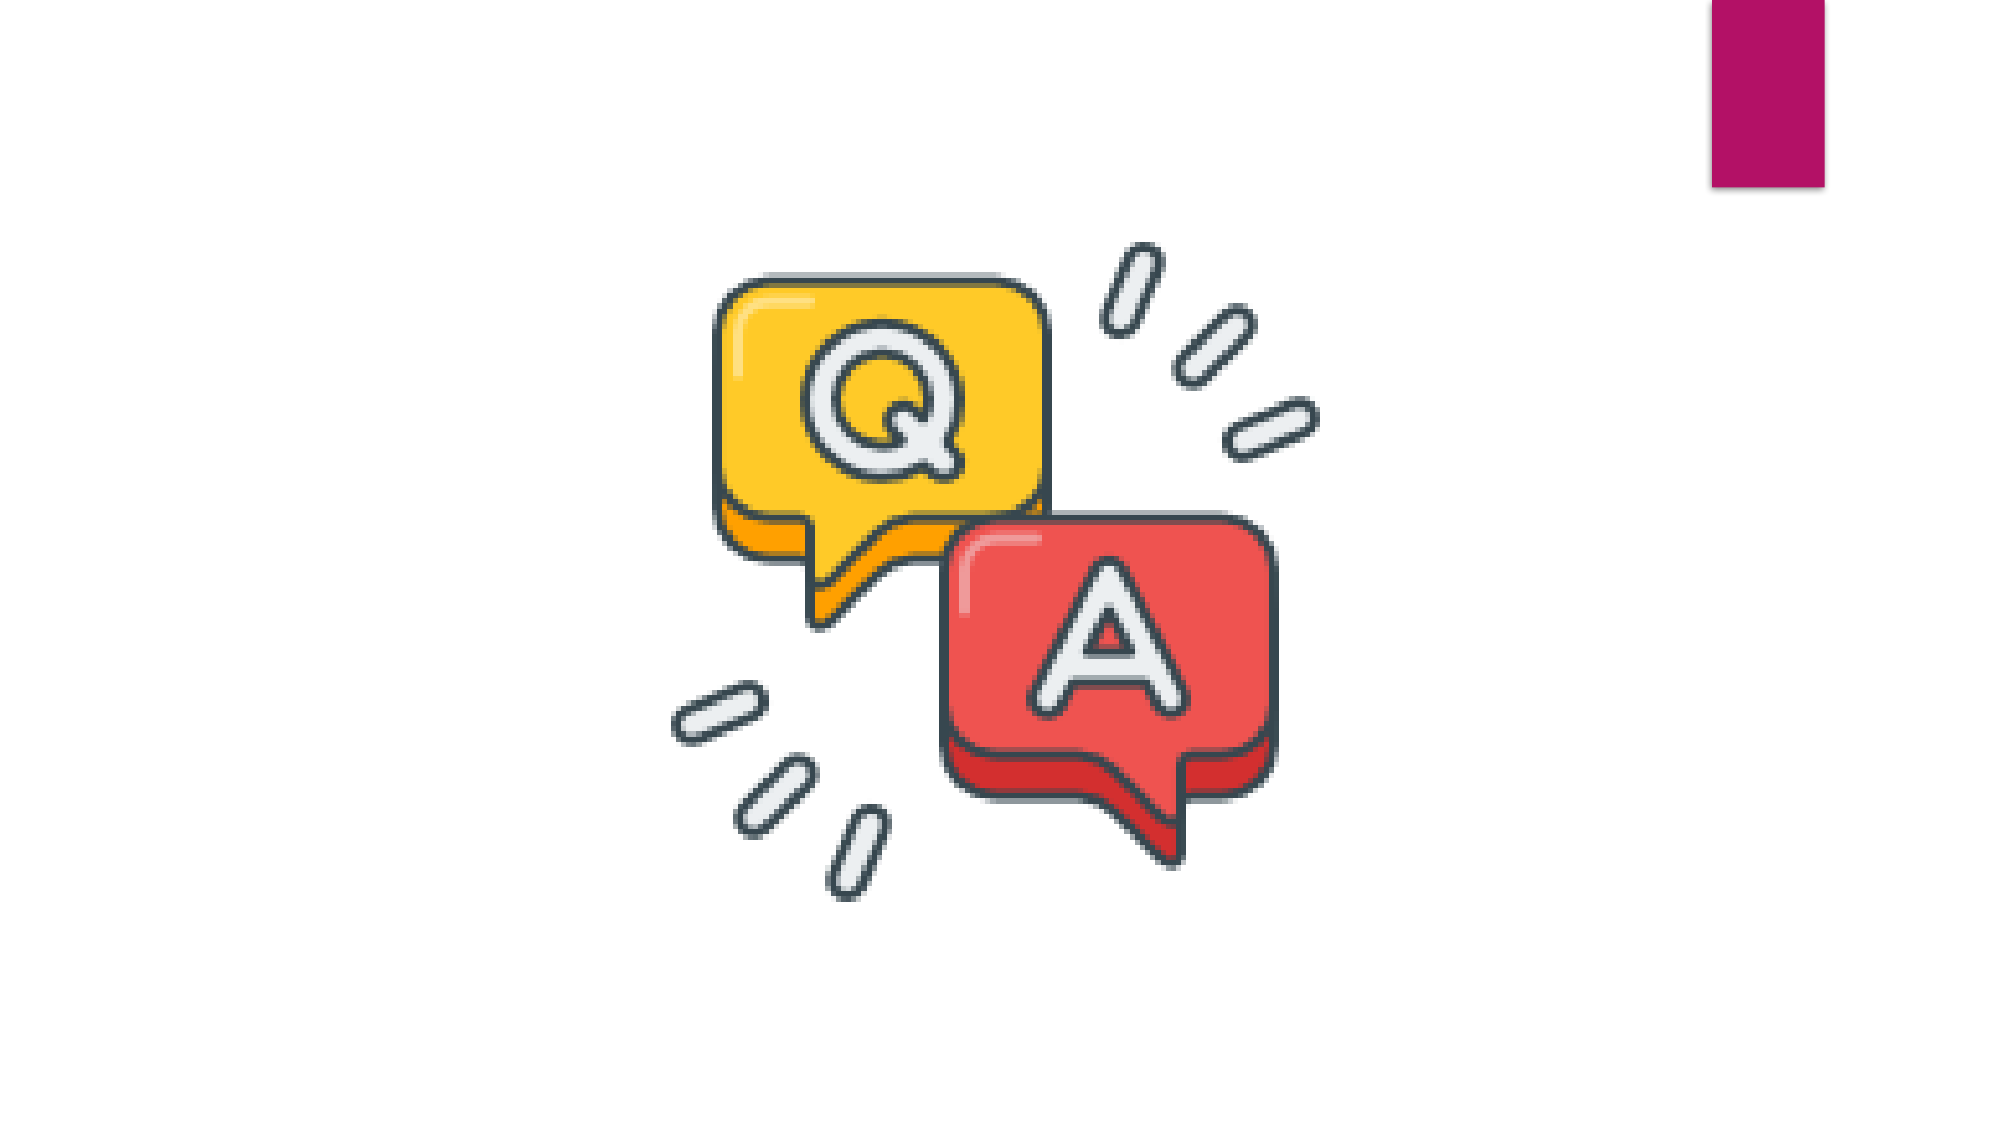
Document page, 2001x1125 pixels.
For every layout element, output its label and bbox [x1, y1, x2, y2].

picture [666, 242, 1326, 902]
